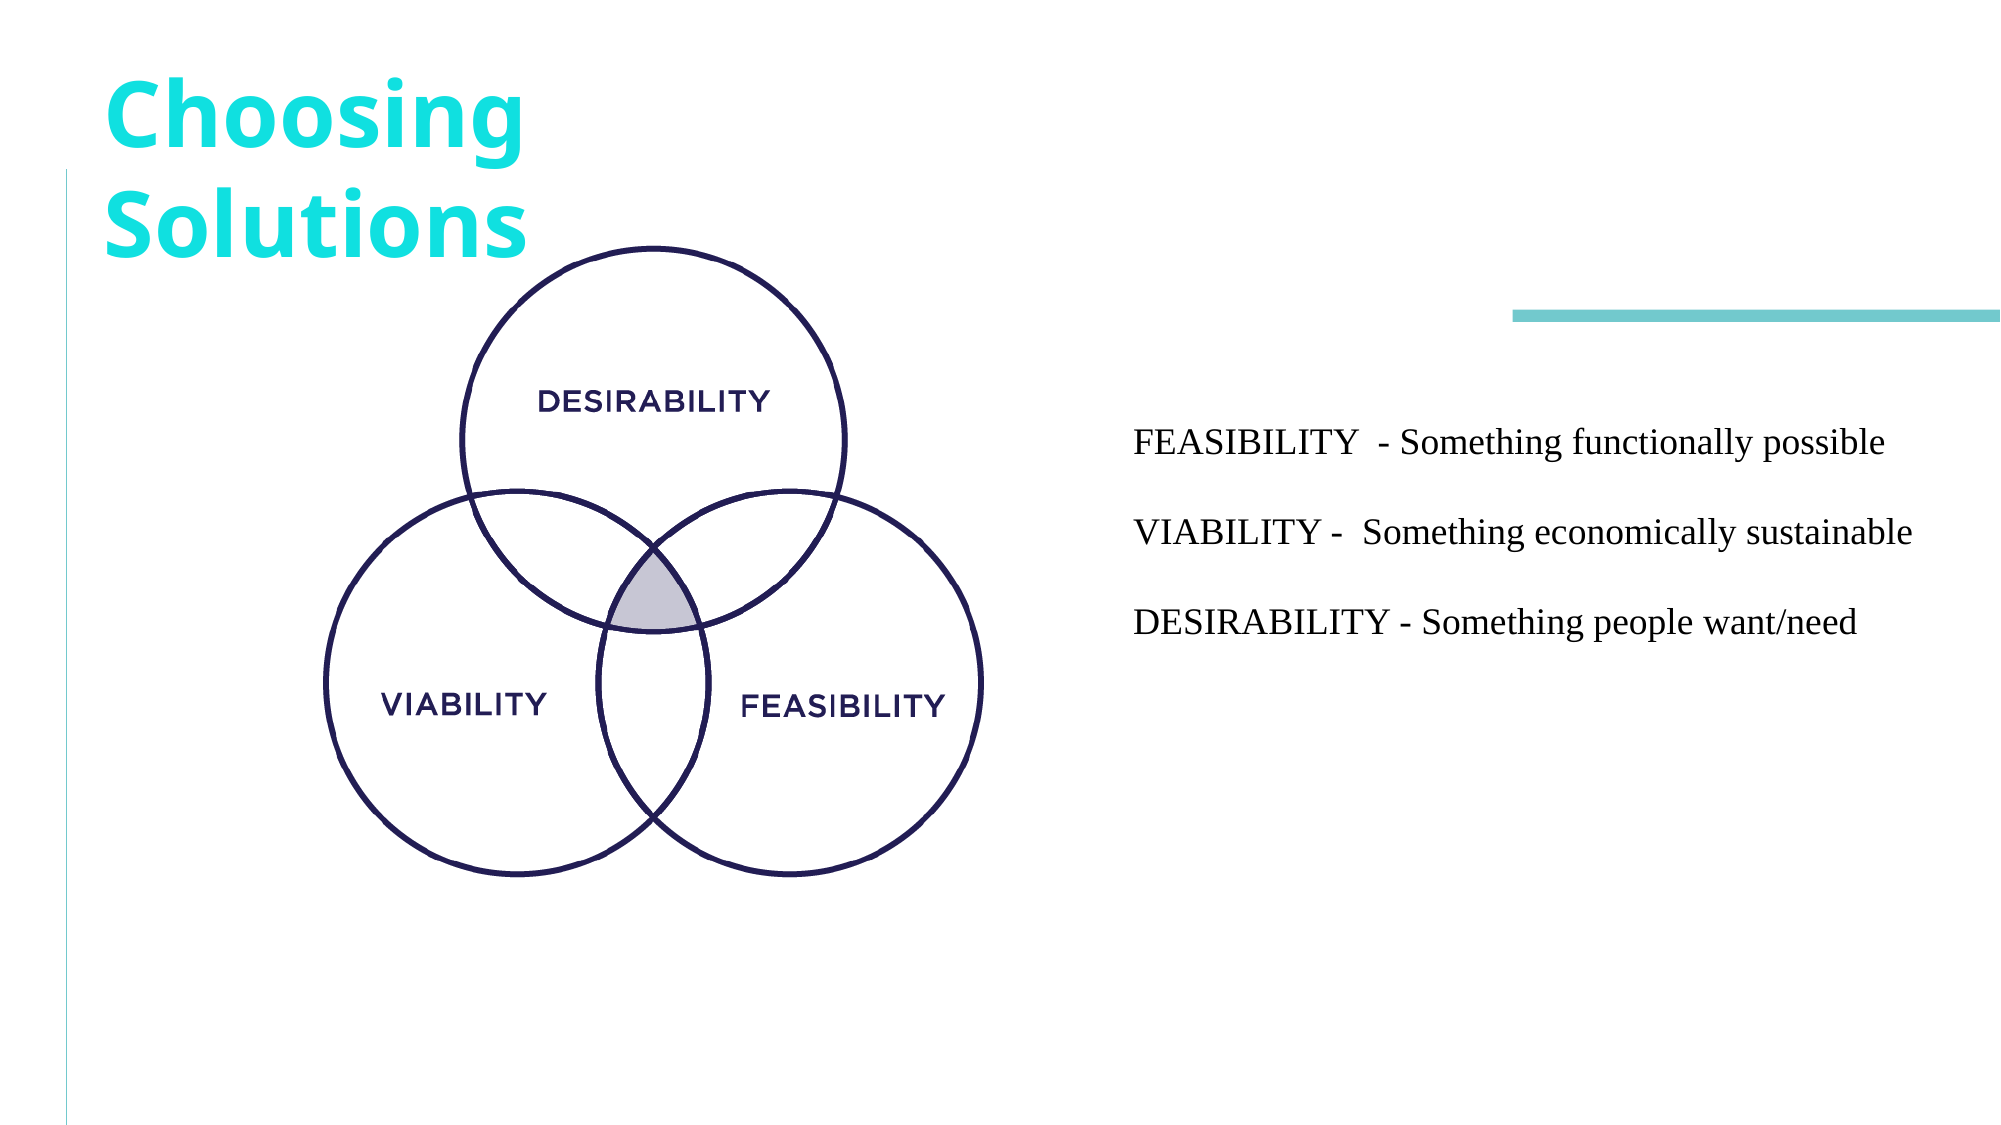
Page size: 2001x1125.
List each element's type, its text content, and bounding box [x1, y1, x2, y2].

text_box [1512, 309, 2000, 322]
picture [66, 169, 1240, 953]
text_box FEASIBILITY - Something functionally possible VIABILITY - Something economically sustainable DESIRABILITY - Something people want/need [1240, 409, 2000, 650]
text_box Choosing Solutions [89, 48, 931, 169]
